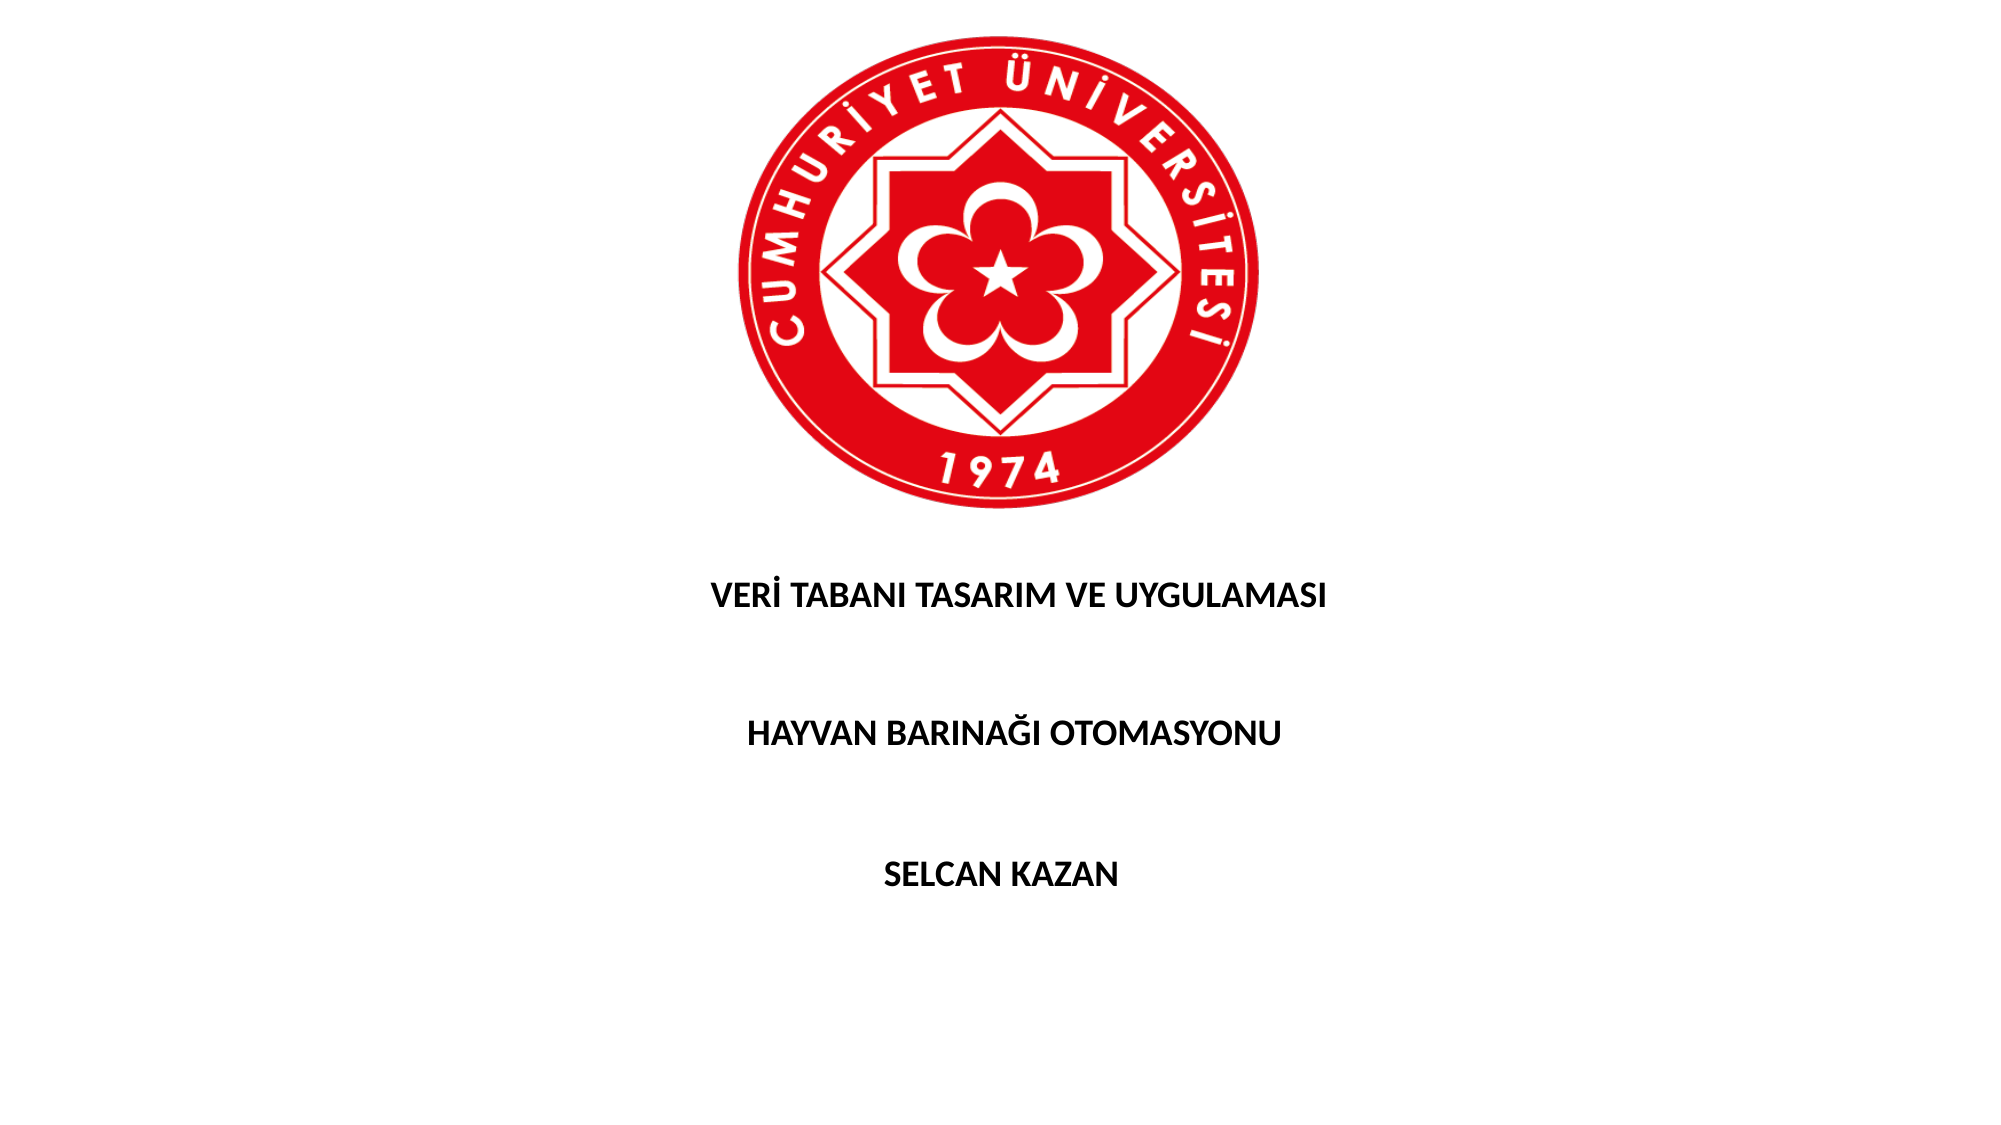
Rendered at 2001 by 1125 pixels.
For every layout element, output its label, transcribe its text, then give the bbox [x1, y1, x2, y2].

picture [732, 29, 1268, 512]
text_box SELCAN KAZAN [707, 842, 1293, 902]
text_box HAYVAN BARINAĞI OTOMASYONU [732, 700, 1555, 761]
text_box VERİ TABANI TASARIM VE UYGULAMASI [423, 562, 1498, 623]
